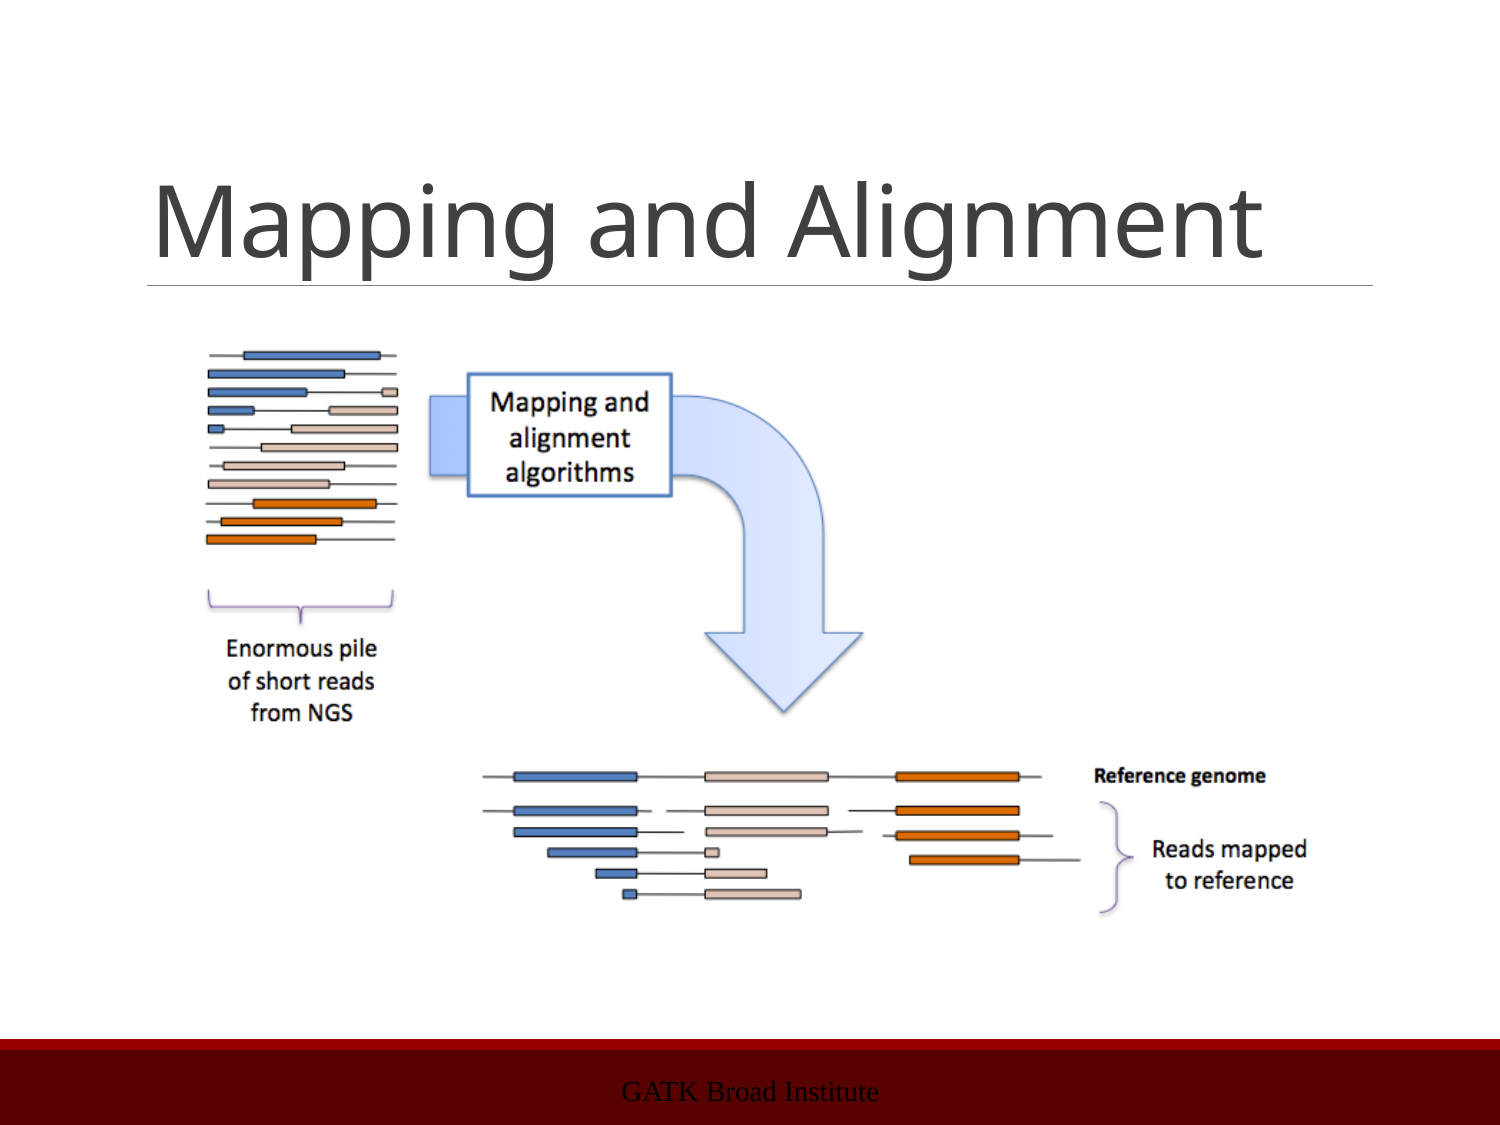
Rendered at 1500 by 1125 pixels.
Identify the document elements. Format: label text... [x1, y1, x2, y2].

footer GATK Broad Institute [453, 1059, 1047, 1120]
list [134, 302, 1373, 964]
title Mapping and Alignment [135, 47, 1373, 285]
